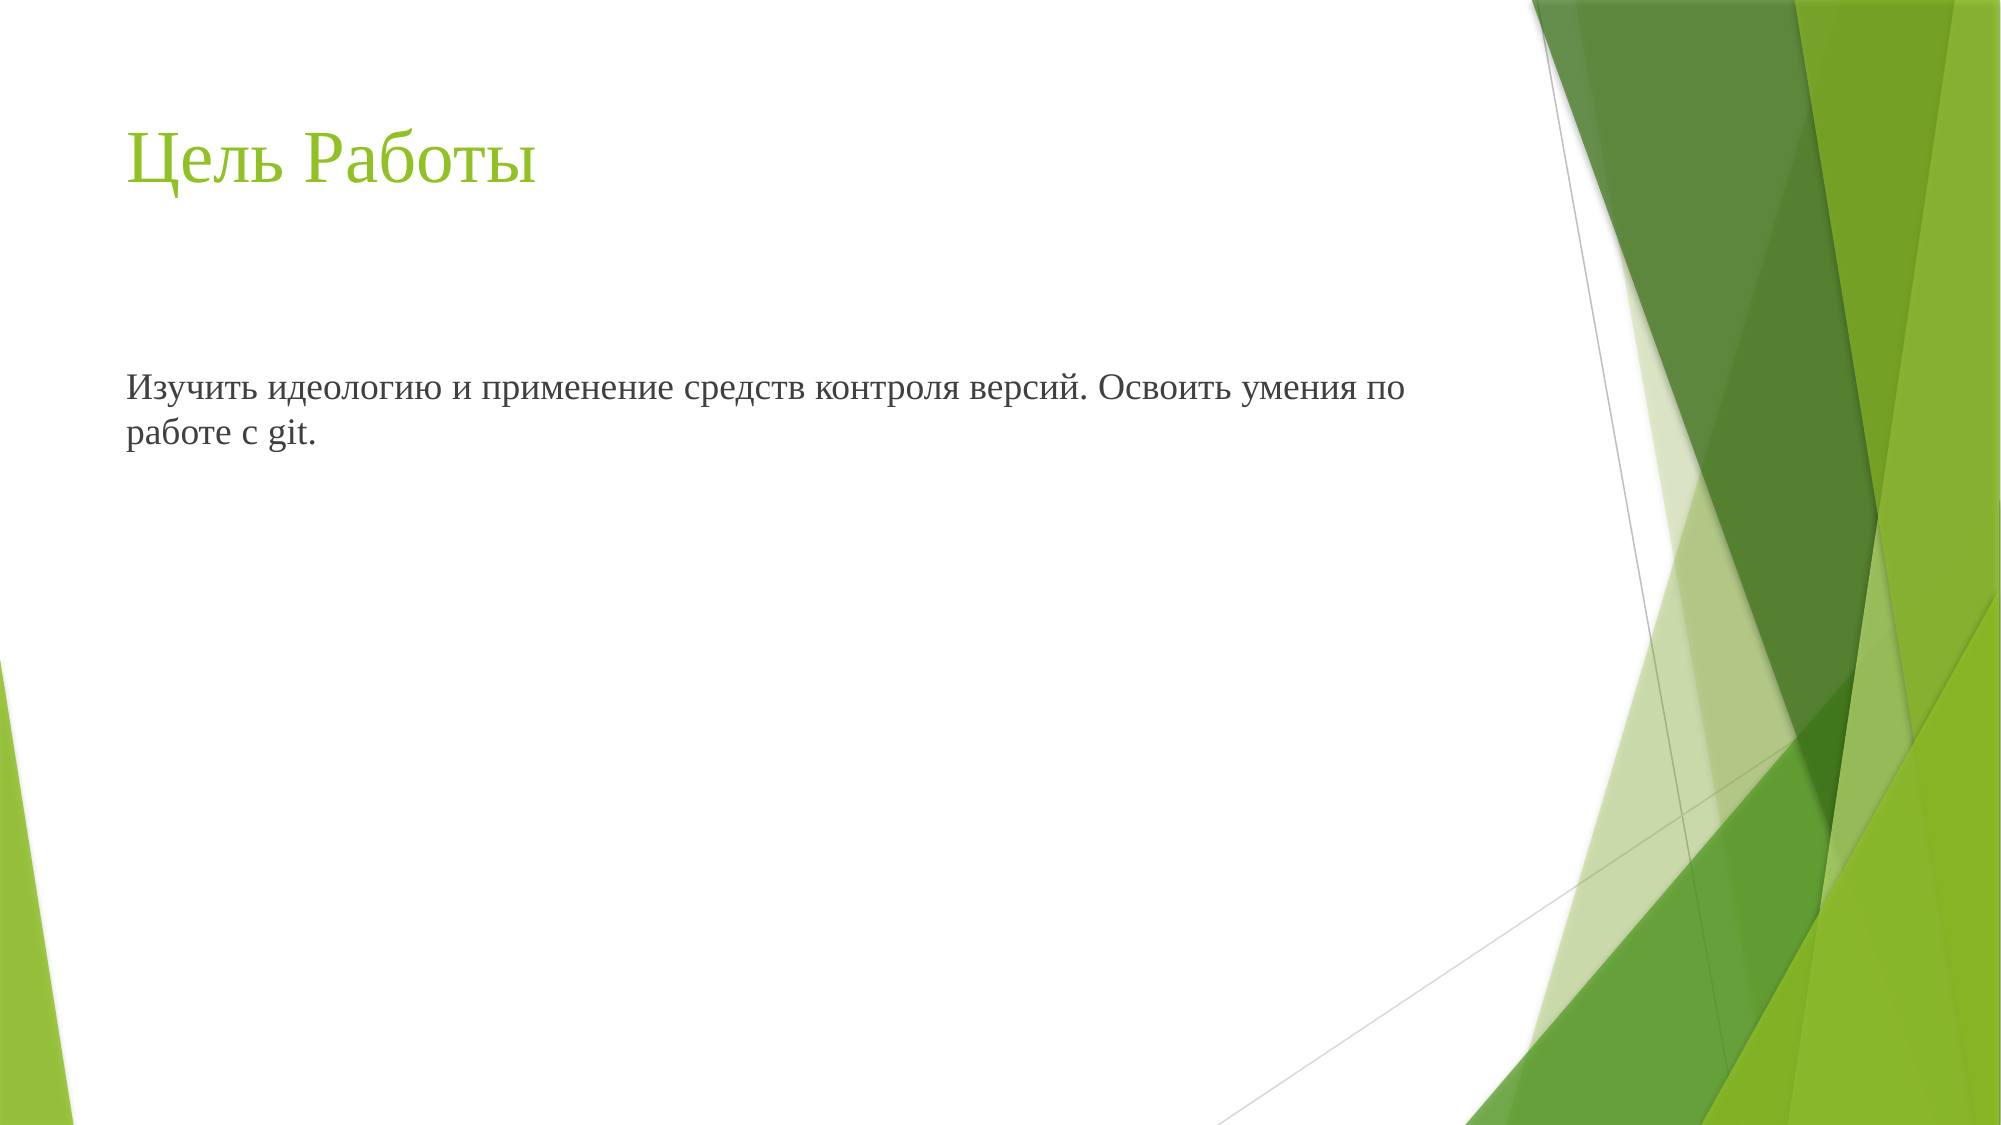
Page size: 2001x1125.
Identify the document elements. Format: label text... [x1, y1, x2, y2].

title Цель Работы [111, 99, 1522, 317]
list Изучить идеологию и применение средств контроля версий. Освоить умения по работе с git. [111, 354, 1522, 992]
